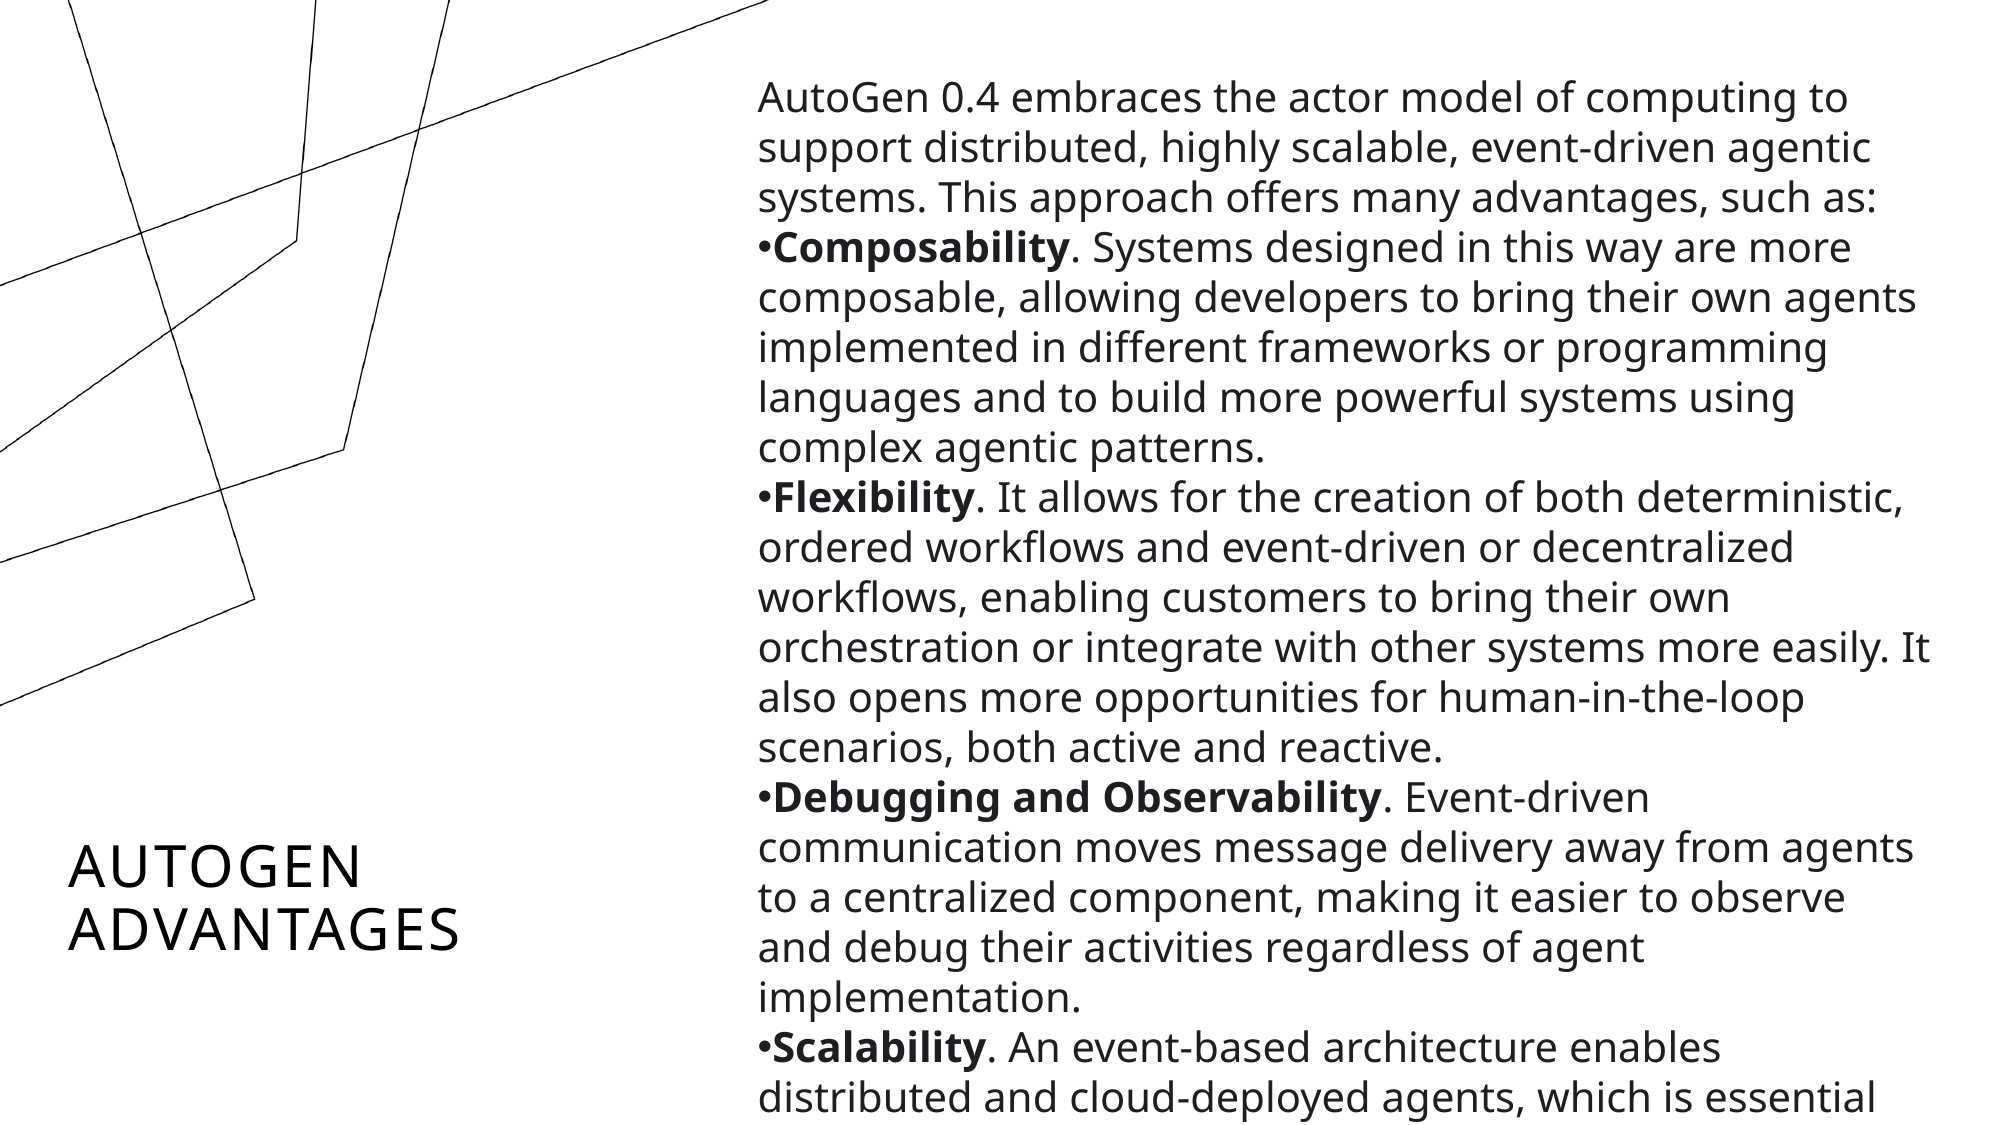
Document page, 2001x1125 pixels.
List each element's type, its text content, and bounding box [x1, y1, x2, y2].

picture [0, 0, 803, 720]
title Autogen Advantages [53, 753, 569, 971]
text_box AutoGen 0.4 embraces the actor model of computing to support distributed, highly scalable, event-driven agentic systems. This approach offers many advantages, such as: Composability. Systems designed in this way are more composable, allowing developers to bring their own agents implemented in different frameworks or programming languages and to build more powerful systems using complex agentic patterns. Flexibility. It allows for the creation of both deterministic, ordered workflows and event-driven or decentralized workflows, enabling customers to bring their own orchestration or integrate with other systems more easily. It also opens more opportunities for human-in-the-loop scenarios, both active and reactive. Debugging and Observability. Event-driven communication moves message delivery away from agents to a centralized component, making it easier to observe and debug their activities regardless of agent implementation. Scalability. An event-based architecture enables distributed and cloud-deployed agents, which is essential for building scalable AI services and applications. [743, 63, 1947, 1125]
